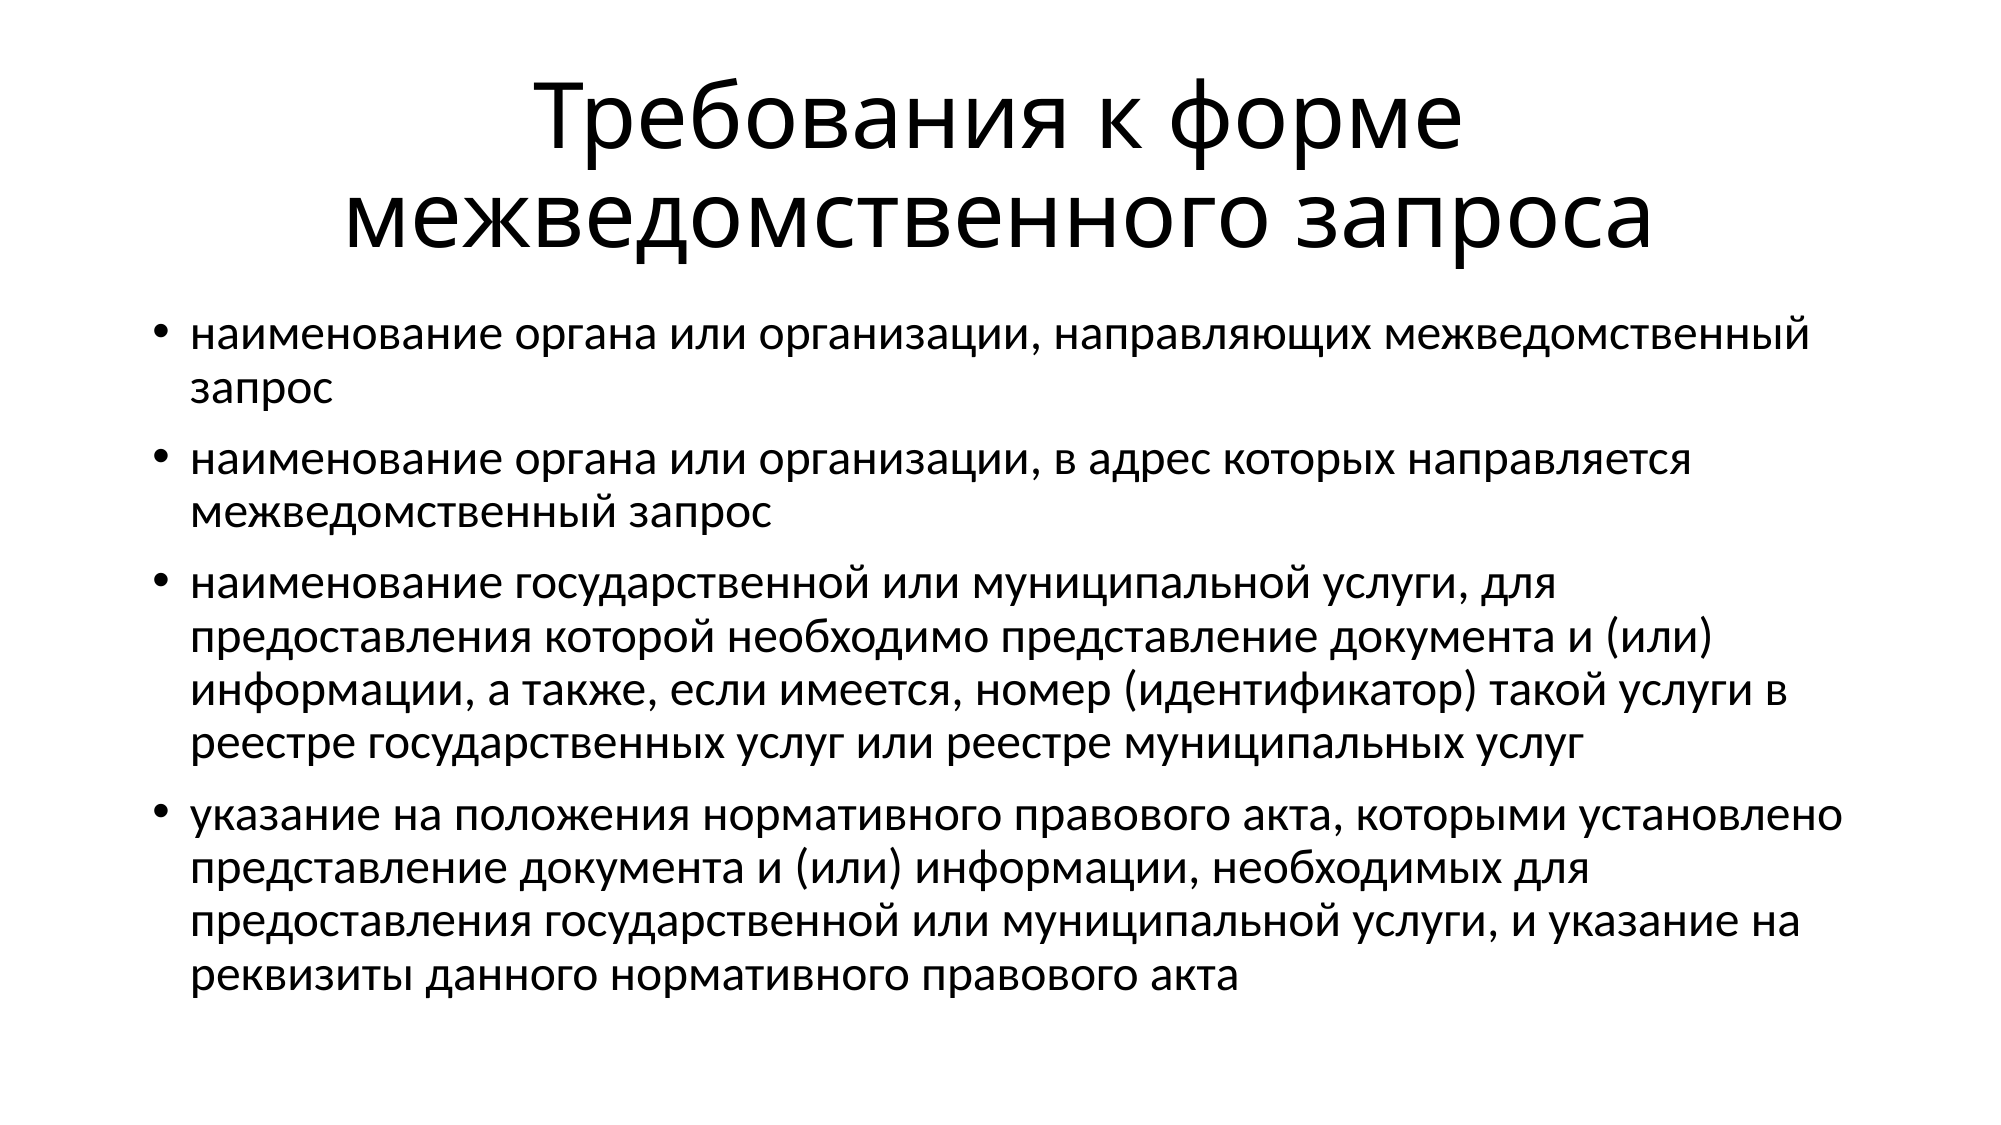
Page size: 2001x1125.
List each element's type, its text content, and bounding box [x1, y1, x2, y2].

list наименование органа или организации, направляющих межведомственный запрос наименование органа или организации, в адрес которых направляется межведомственный запрос наименование государственной или муниципальной услуги, для предоставления которой необходимо представление документа и (или) информации, а также, если имеется, номер (идентификатор) такой услуги в реестре государственных услуг или реестре муниципальных услуг указание на положения нормативного правового акта, которыми установлено представление документа и (или) информации, необходимых для предоставления государственной или муниципальной услуги, и указание на реквизиты данного нормативного правового акта [137, 299, 1863, 1014]
title Требования к форме межведомственного запроса [137, 59, 1863, 278]
